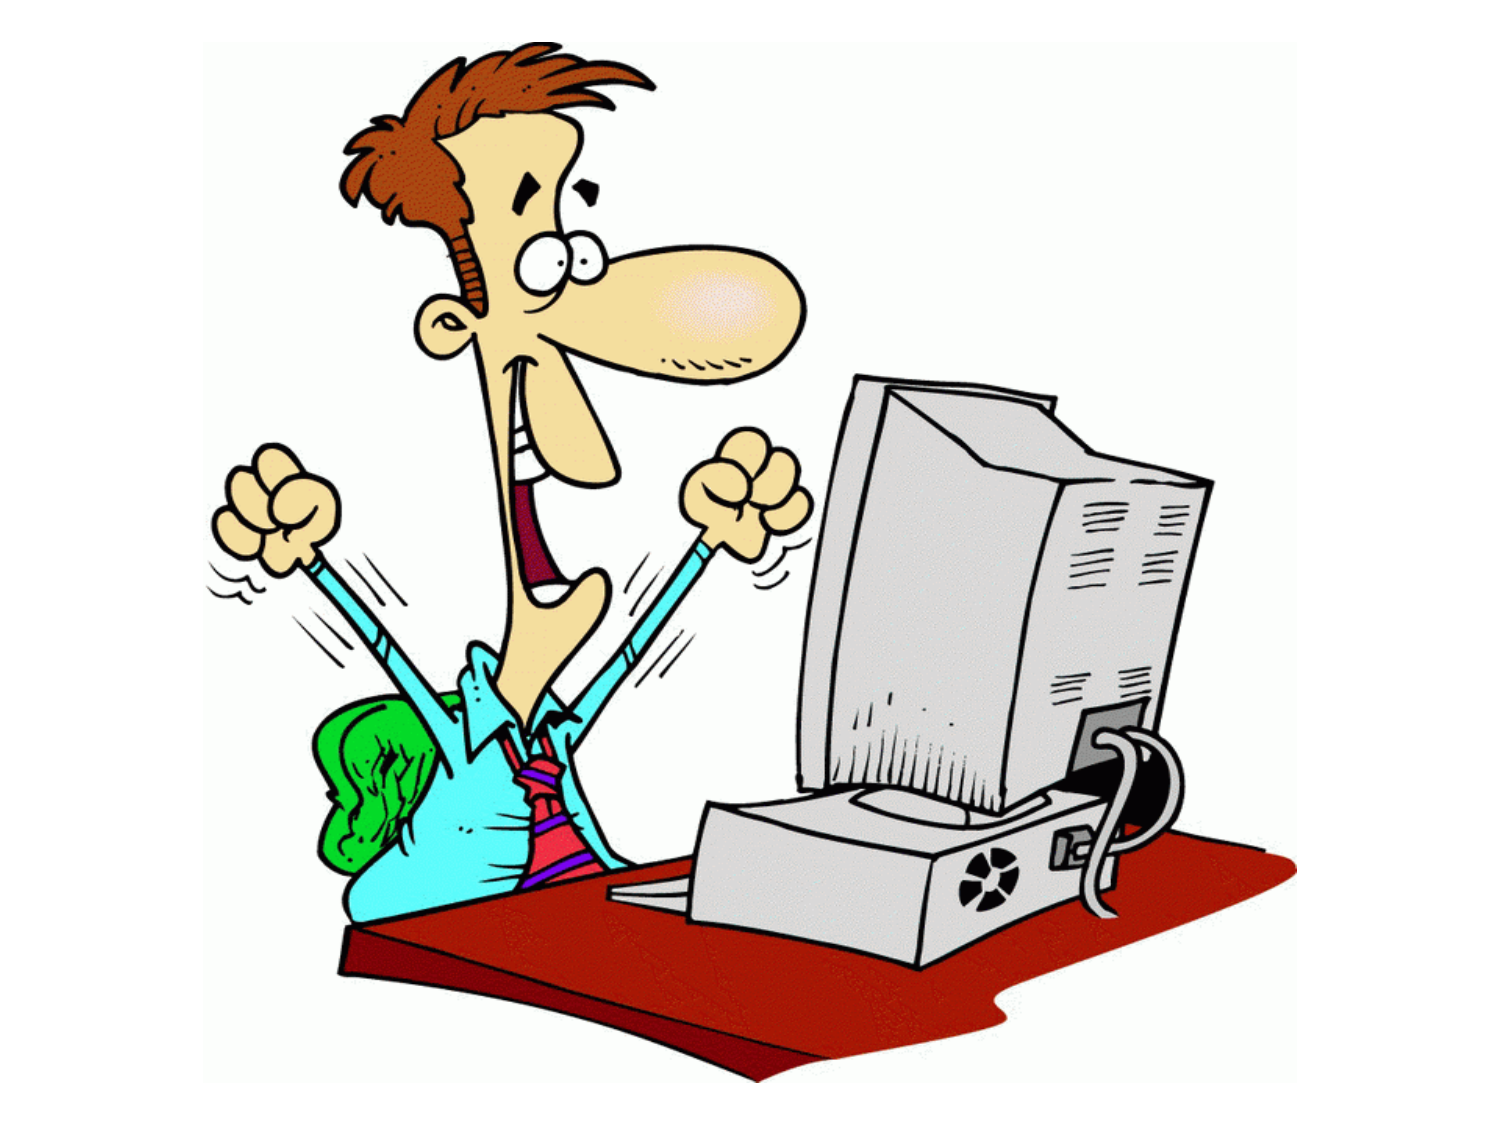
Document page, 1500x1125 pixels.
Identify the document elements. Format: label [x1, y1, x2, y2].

picture [202, 42, 1298, 1083]
